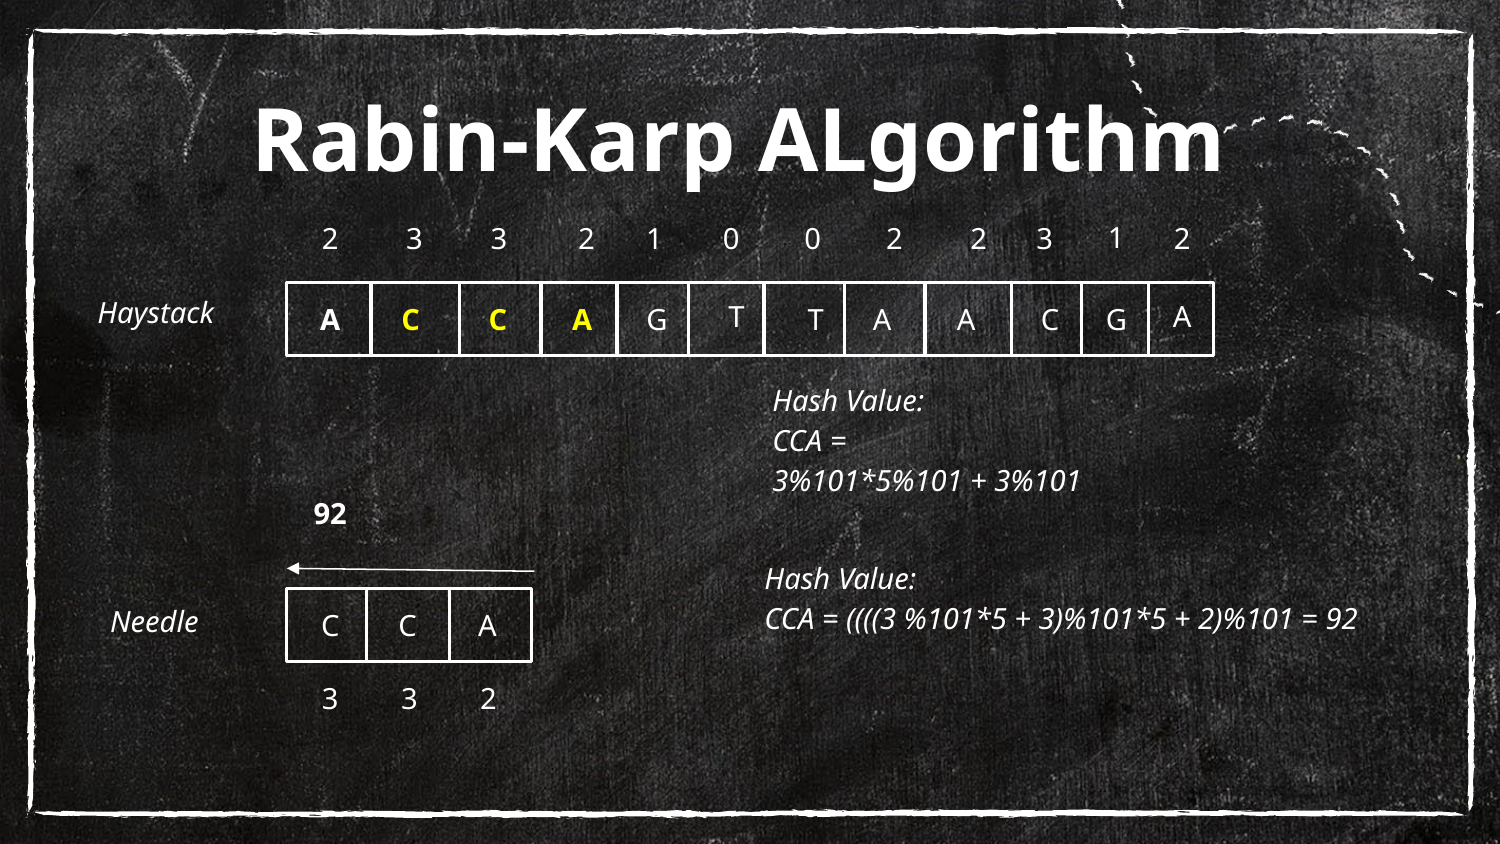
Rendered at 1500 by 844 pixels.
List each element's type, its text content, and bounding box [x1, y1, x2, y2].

text_box 2 [1144, 210, 1220, 266]
text_box 2 [453, 670, 524, 726]
text_box Needle [94, 588, 255, 662]
text_box 92 [270, 485, 391, 541]
title Rabin-Karp ALgorithm [118, 88, 1382, 185]
text_box 2 [292, 210, 368, 266]
text_box 3 [377, 210, 453, 266]
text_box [286, 282, 1214, 356]
text_box Hash Value: CCA = ((((3 %101*5 + 3)%101*5 + 2)%101 = 92 [749, 561, 1374, 635]
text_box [286, 588, 532, 662]
text_box 3 [295, 670, 366, 726]
picture [0, 0, 1500, 844]
text_box 3 [374, 670, 445, 726]
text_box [286, 568, 535, 572]
text_box 2 [858, 210, 931, 266]
text_box 1 [1080, 208, 1153, 265]
text_box 3 [461, 210, 537, 266]
text_box 1 [617, 210, 693, 266]
text_box 2 [548, 210, 617, 266]
text_box 0 [776, 210, 850, 266]
text_box 3 [1008, 210, 1081, 266]
text_box Haystack [82, 279, 270, 353]
text_box 2 [942, 210, 1008, 266]
text_box 0 [694, 210, 768, 266]
text_box Hash Value: CCA = 3%101*5%101 + 3%101 [757, 403, 1382, 477]
